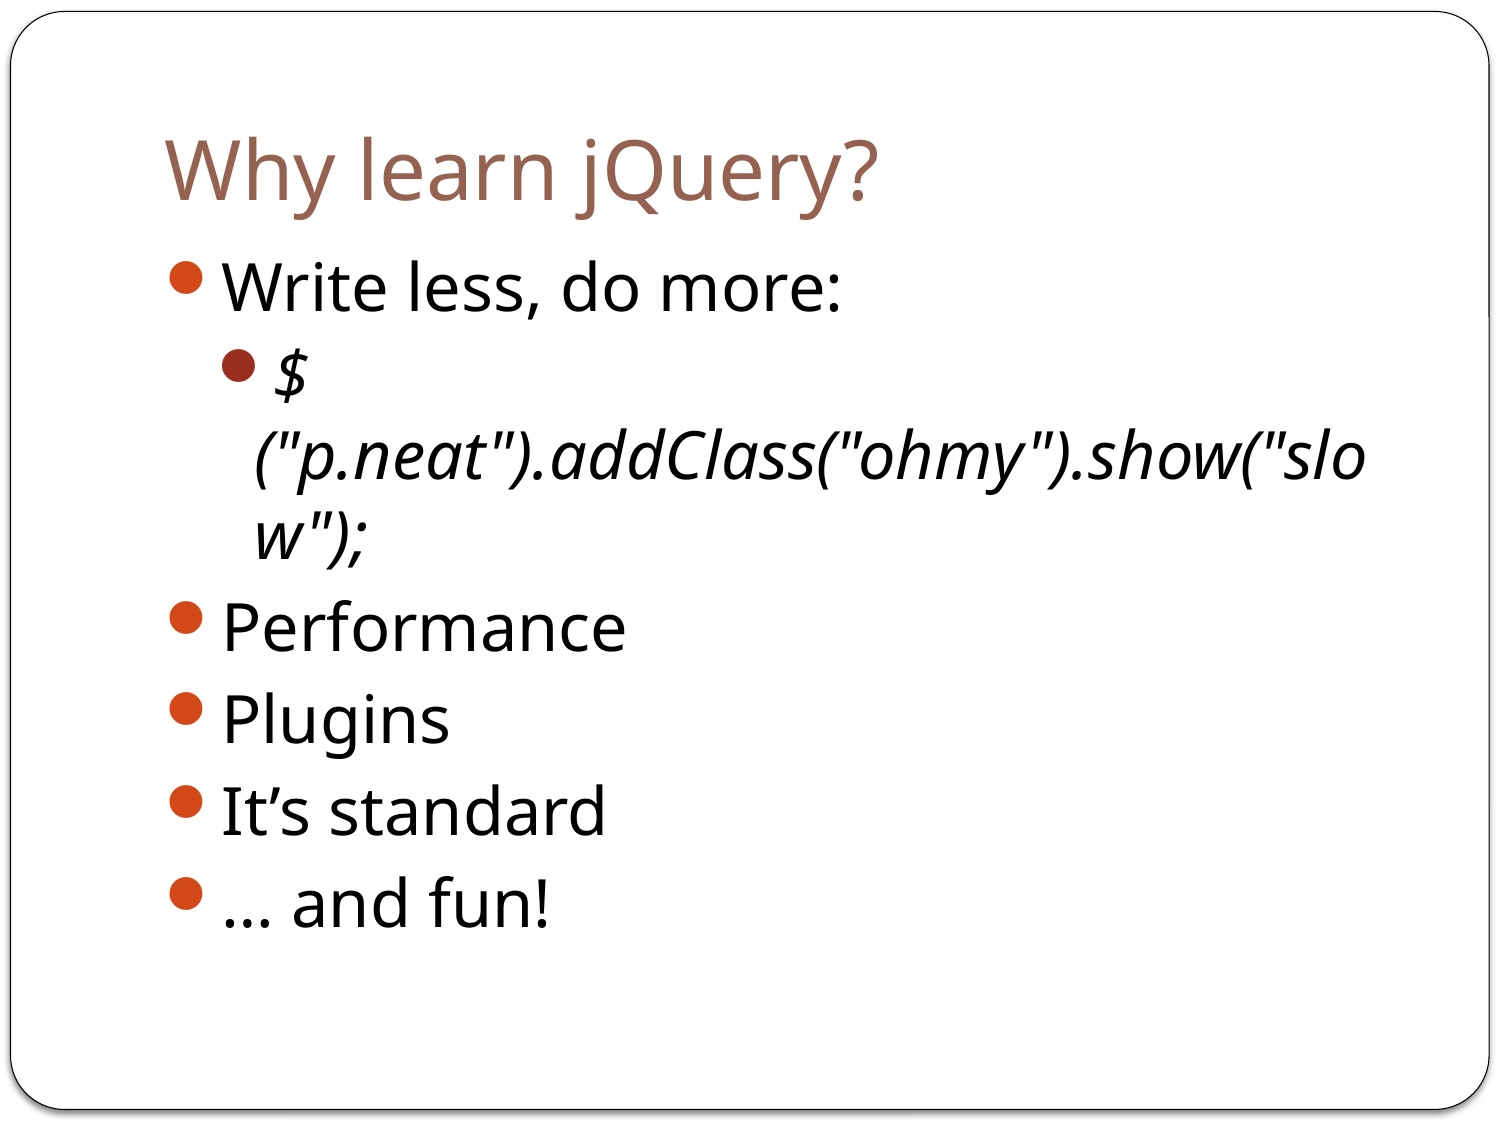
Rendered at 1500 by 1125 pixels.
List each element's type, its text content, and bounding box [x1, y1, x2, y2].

title Why learn jQuery? [150, 45, 1425, 233]
list Write less, do more: $("p.neat").addClass("ohmy").show("slow"); Performance Plugins It’s standard … and fun! [150, 237, 1425, 988]
